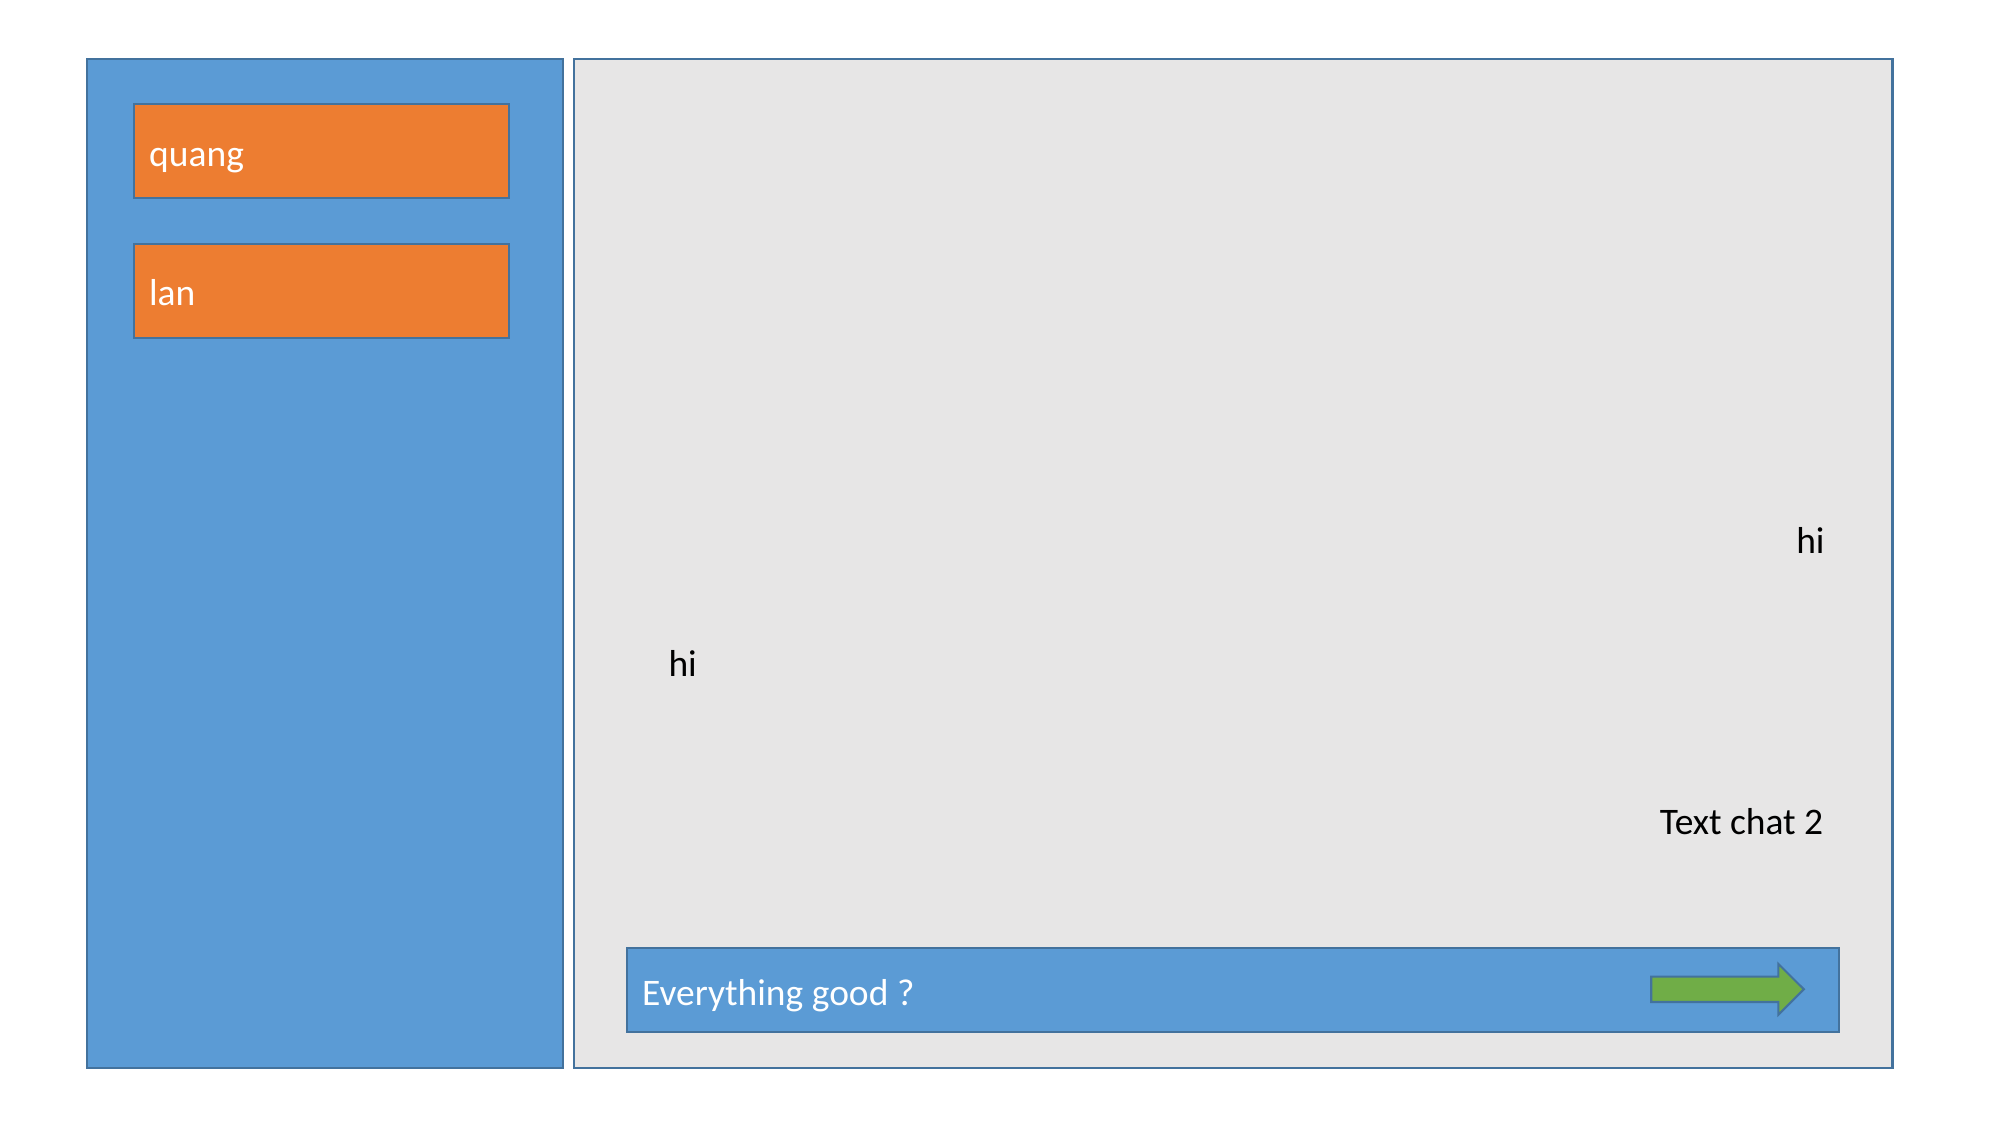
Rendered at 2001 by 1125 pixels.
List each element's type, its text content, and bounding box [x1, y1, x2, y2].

text_box hi [1411, 508, 1840, 569]
text_box quang [133, 103, 510, 199]
text_box [573, 58, 1894, 1069]
text_box lan [133, 243, 510, 339]
text_box [1650, 961, 1806, 1018]
text_box Everything good ? [626, 947, 1840, 1033]
text_box [86, 58, 564, 1069]
text_box Text chat 2 [1410, 789, 1838, 850]
text_box hi [653, 631, 1082, 692]
